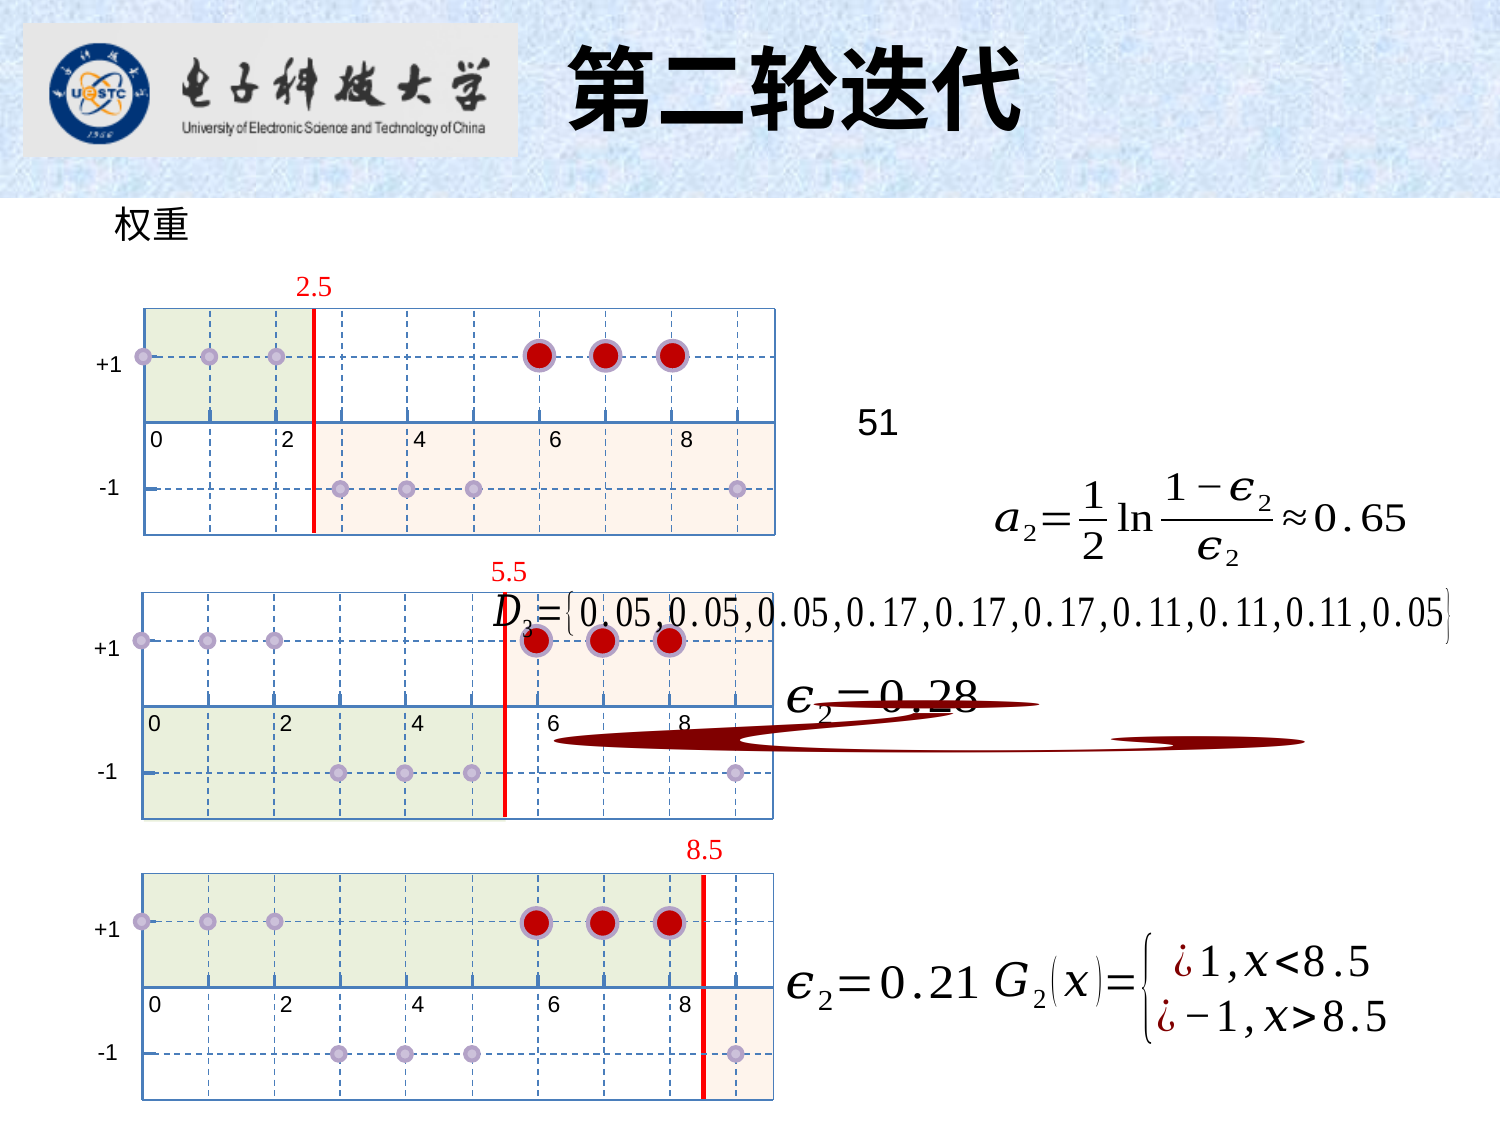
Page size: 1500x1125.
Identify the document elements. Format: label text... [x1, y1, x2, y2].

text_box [79, 822, 982, 1101]
picture [0, 0, 1500, 198]
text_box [78, 259, 983, 821]
text_box [0, 198, 1500, 1125]
text_box 第二轮迭代 [549, 24, 1400, 175]
